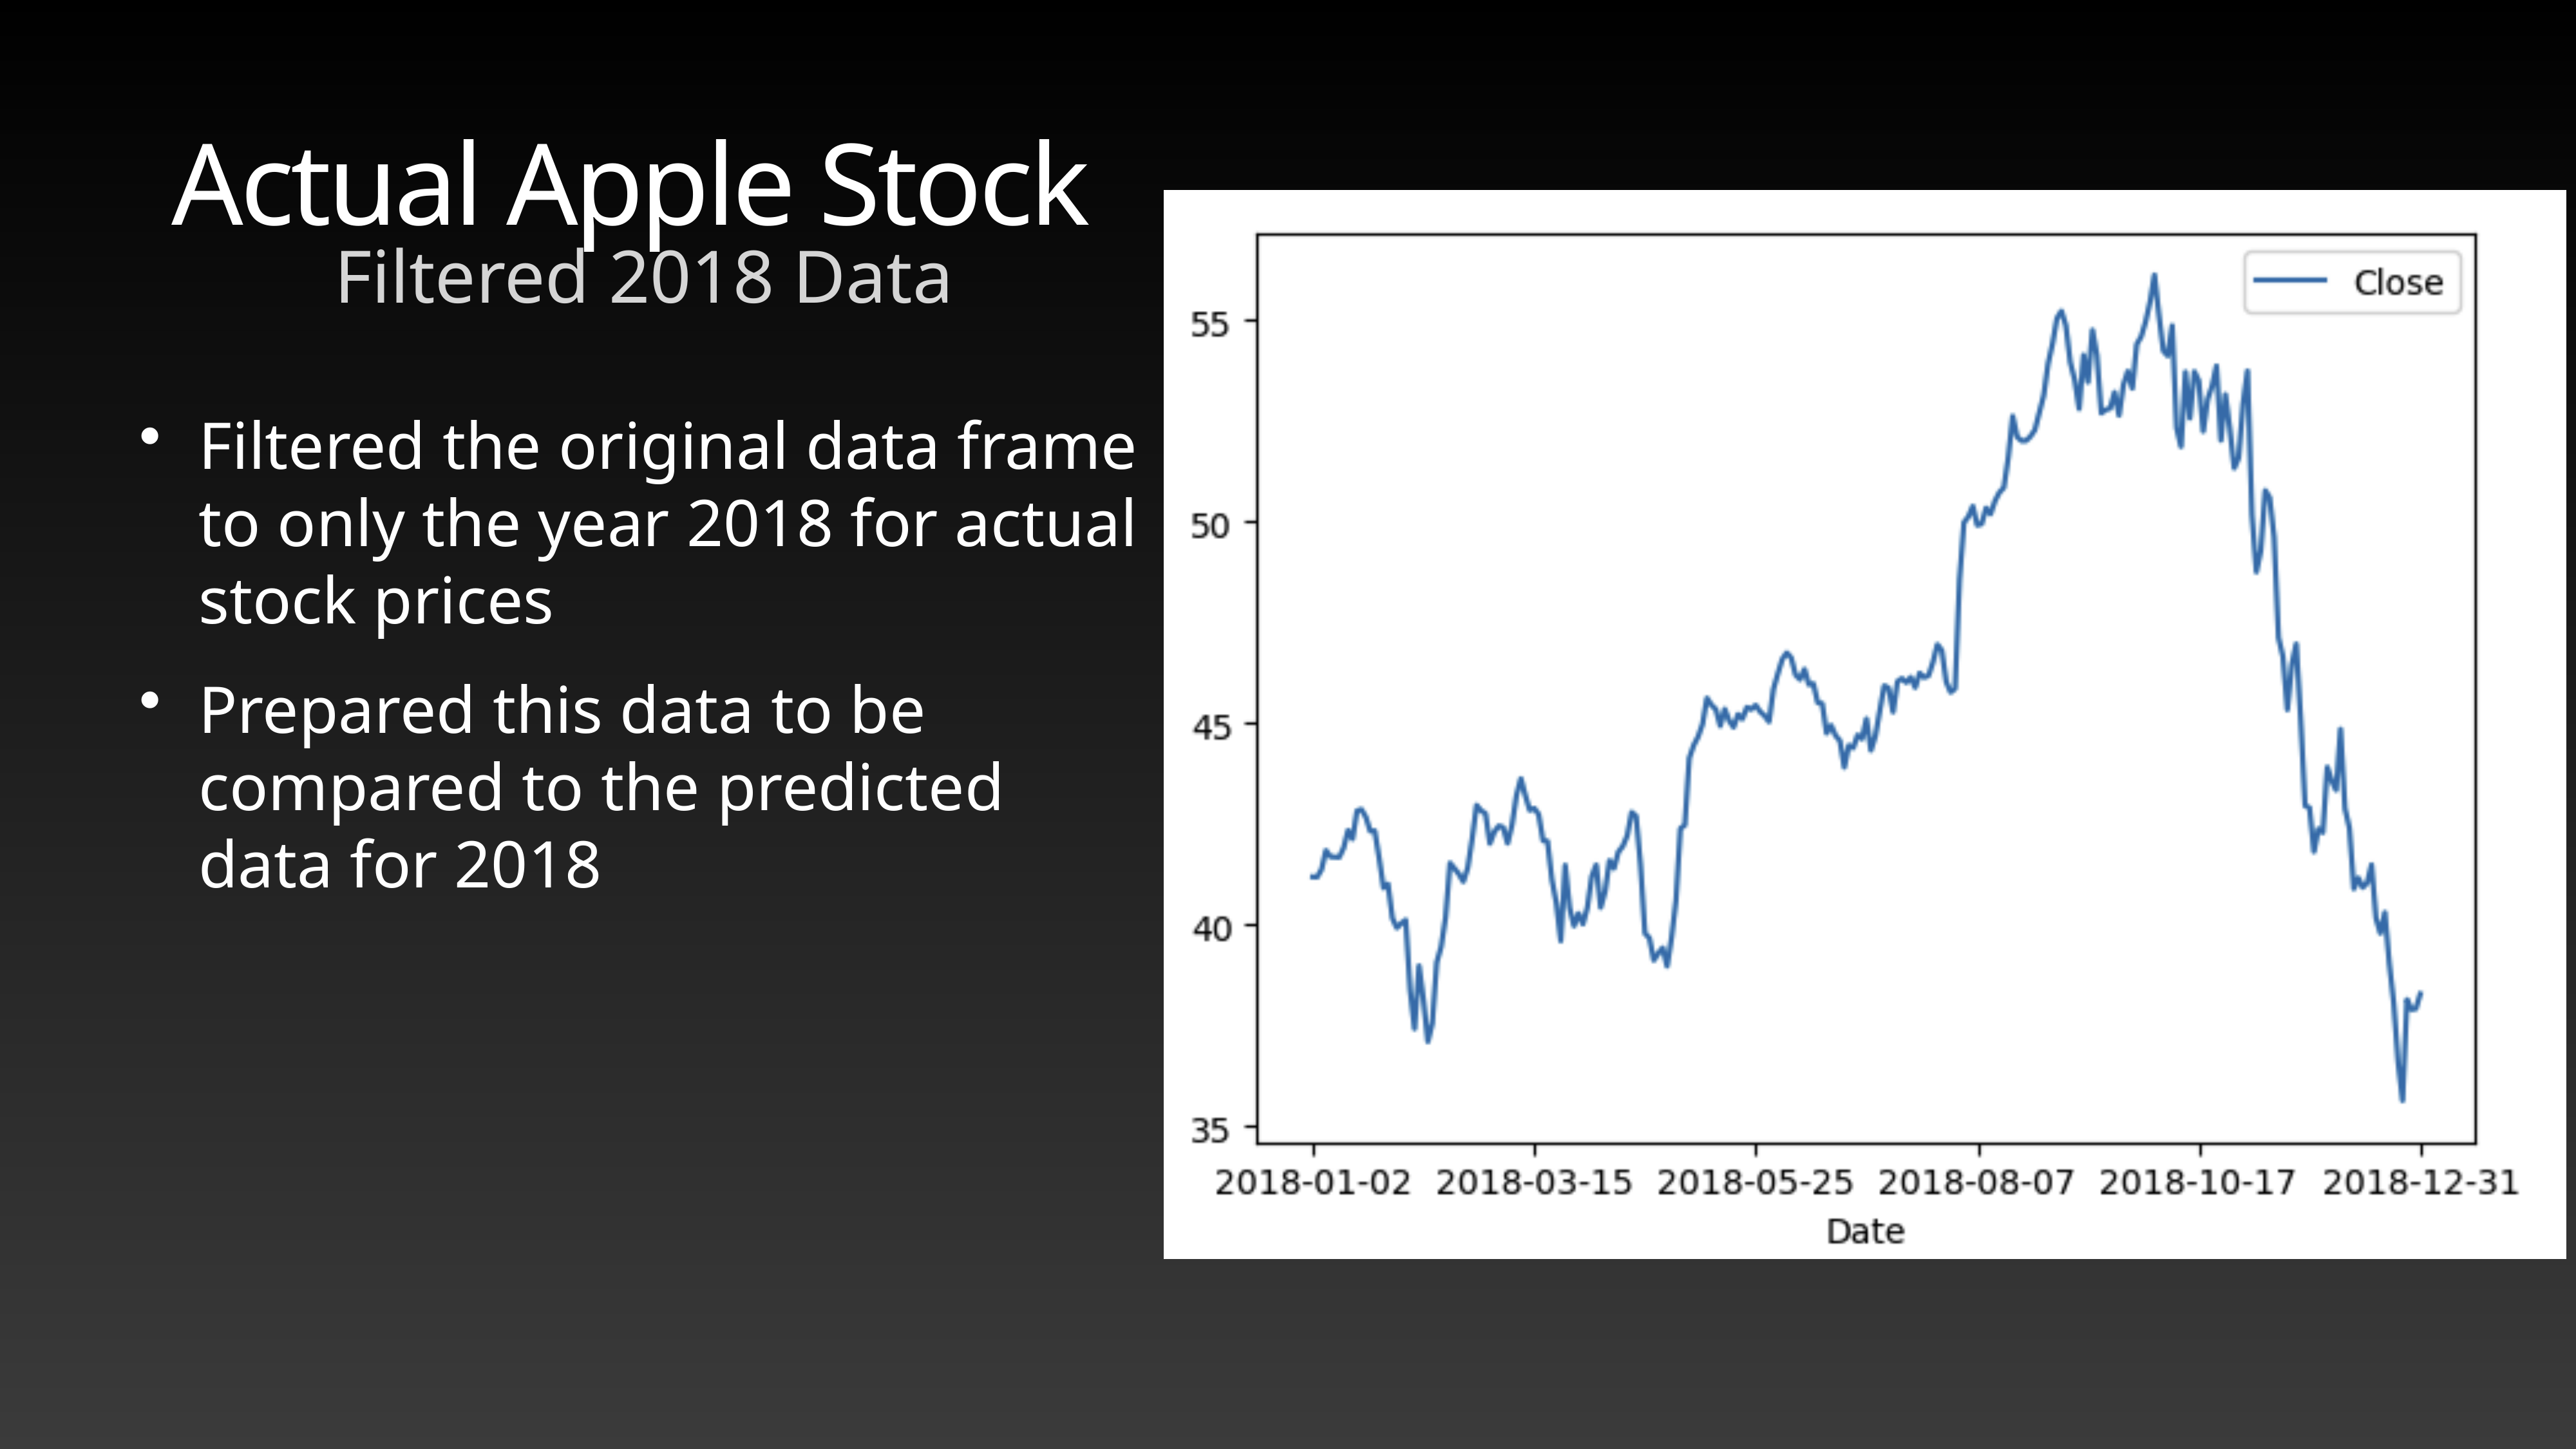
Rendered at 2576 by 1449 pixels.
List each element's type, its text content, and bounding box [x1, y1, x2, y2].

list Filtered the original data frame to only the year 2018 for actual stock prices Prepared this data to be compared to the predicted data for 2018 [133, 399, 1155, 1291]
title Actual Apple Stock [133, 88, 1155, 225]
list Filtered 2018 Data [133, 225, 1155, 334]
picture [1164, 190, 2566, 1259]
